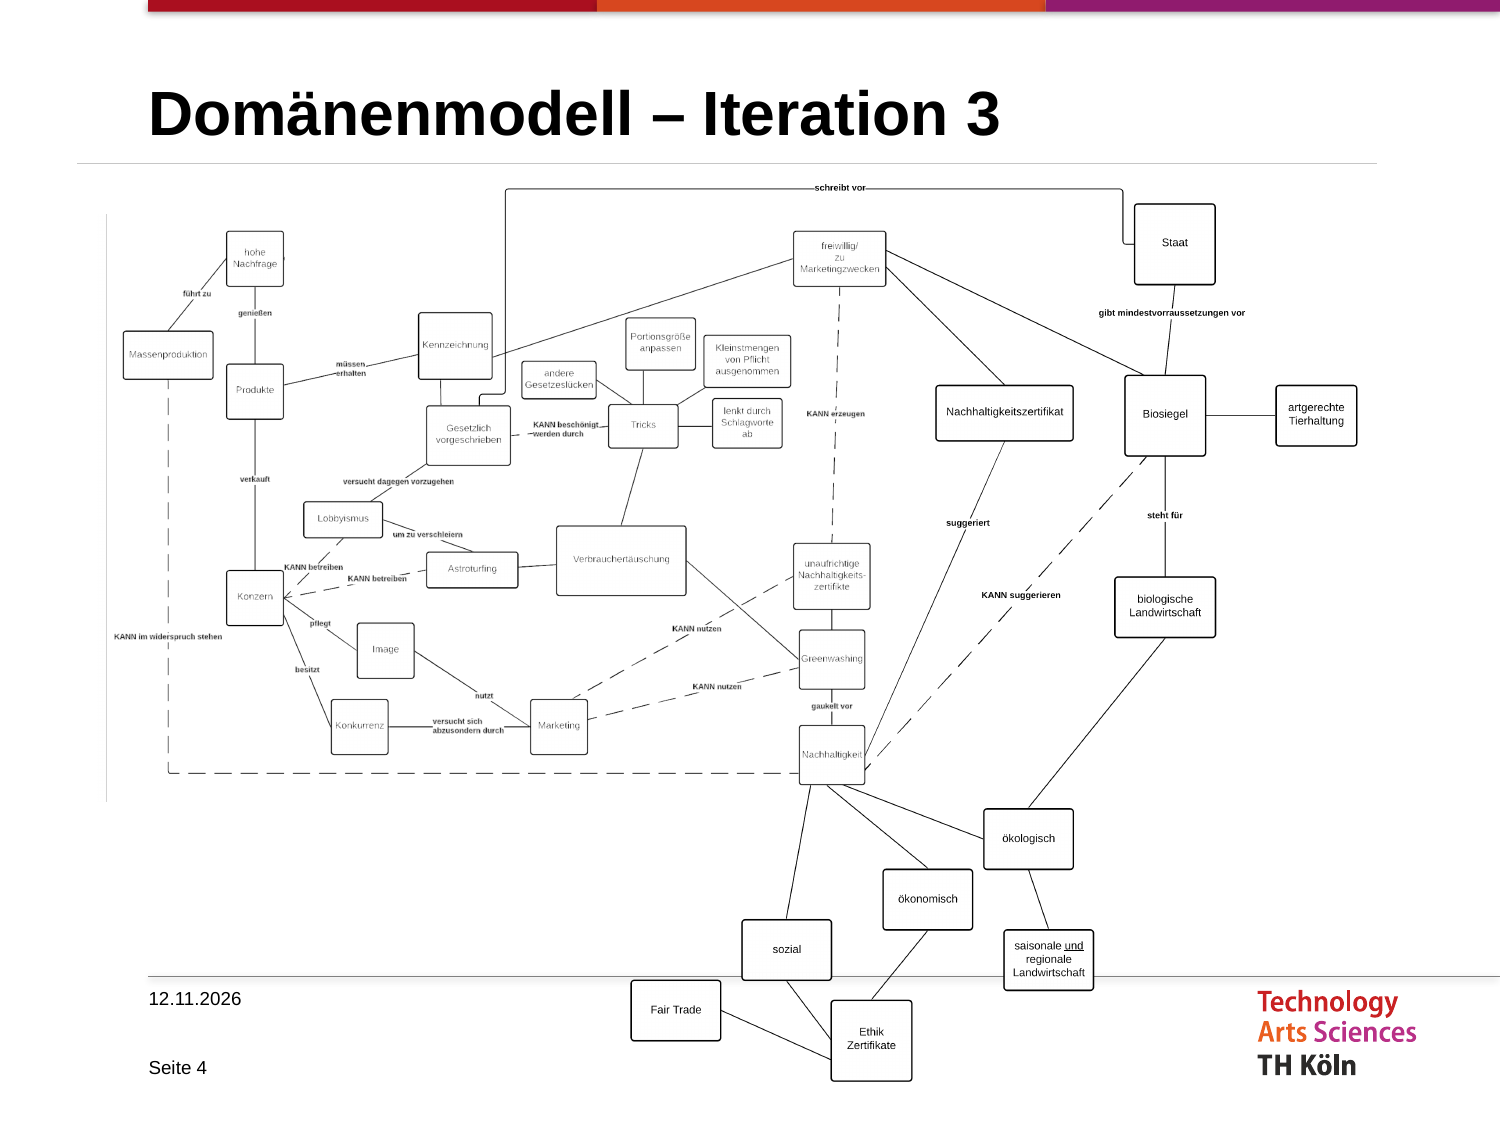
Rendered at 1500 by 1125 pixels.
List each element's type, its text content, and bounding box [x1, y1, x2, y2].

title Domänenmodell – Iteration 3 [148, 85, 1478, 203]
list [76, 163, 1377, 1101]
